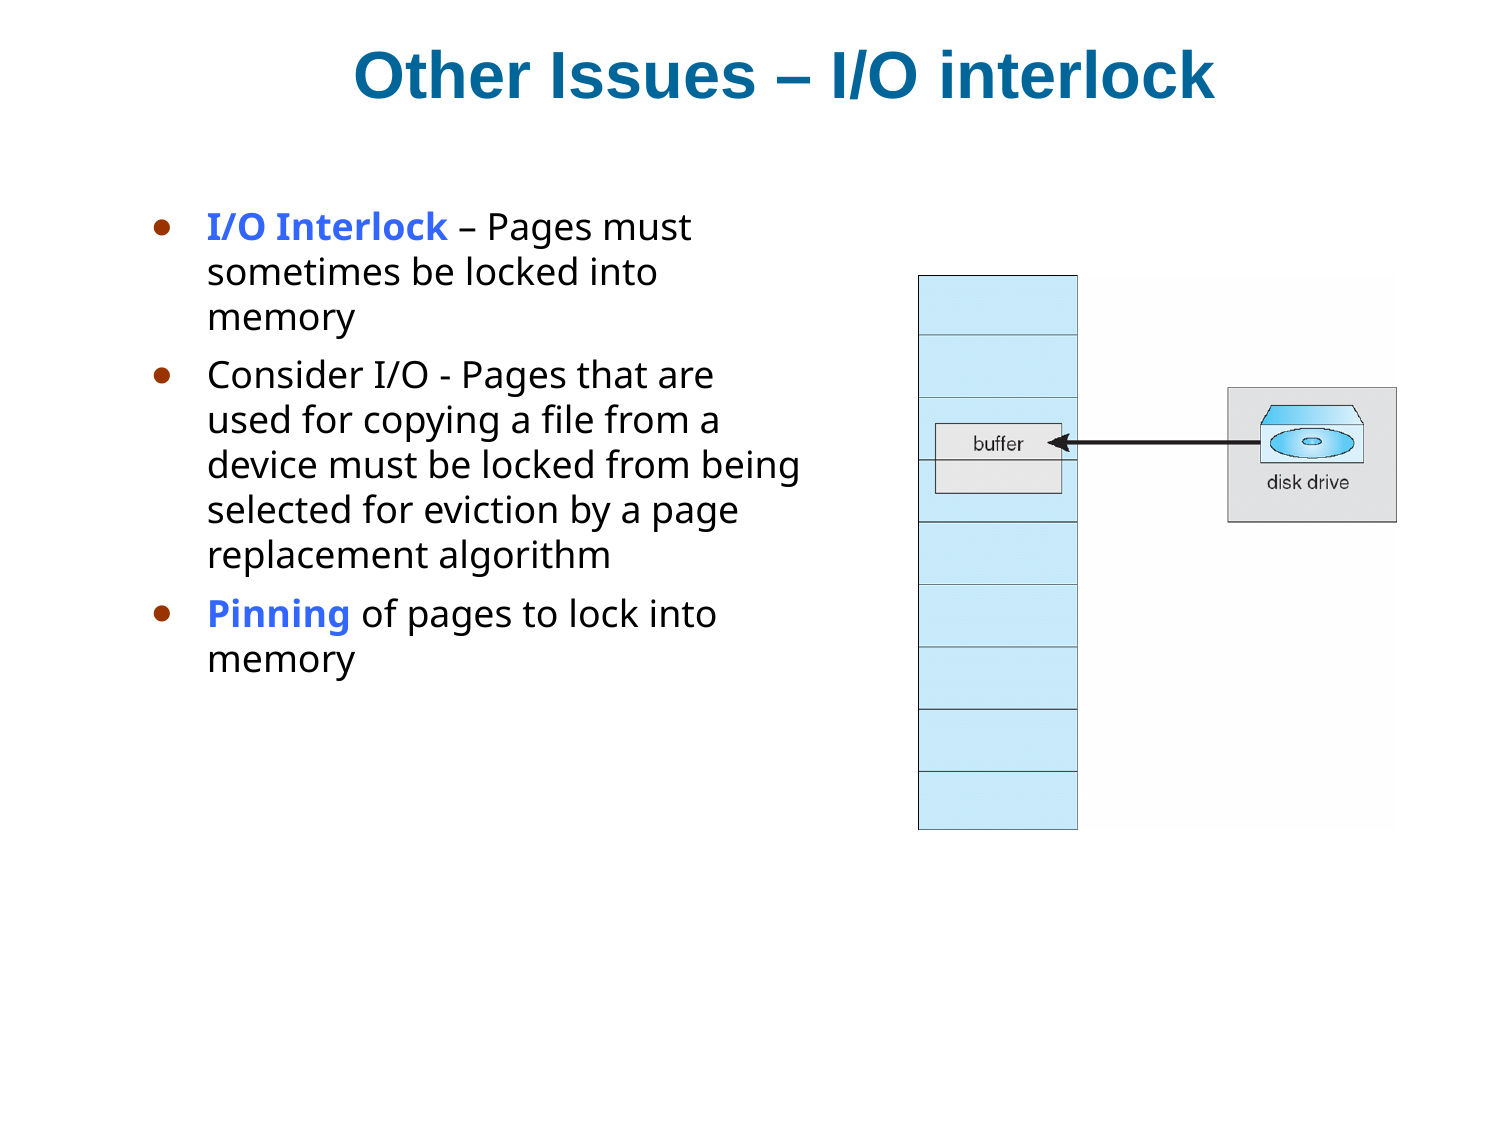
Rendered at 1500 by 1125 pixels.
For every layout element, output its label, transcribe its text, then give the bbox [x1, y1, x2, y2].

title Other Issues – I/O interlock [145, 24, 1425, 120]
picture [918, 274, 1398, 830]
list I/O Interlock – Pages must sometimes be locked into memory Consider I/O - Pages that are used for copying a file from a device must be locked from being selected for eviction by a page replacement algorithm Pinning of pages to lock into memory [135, 195, 821, 928]
